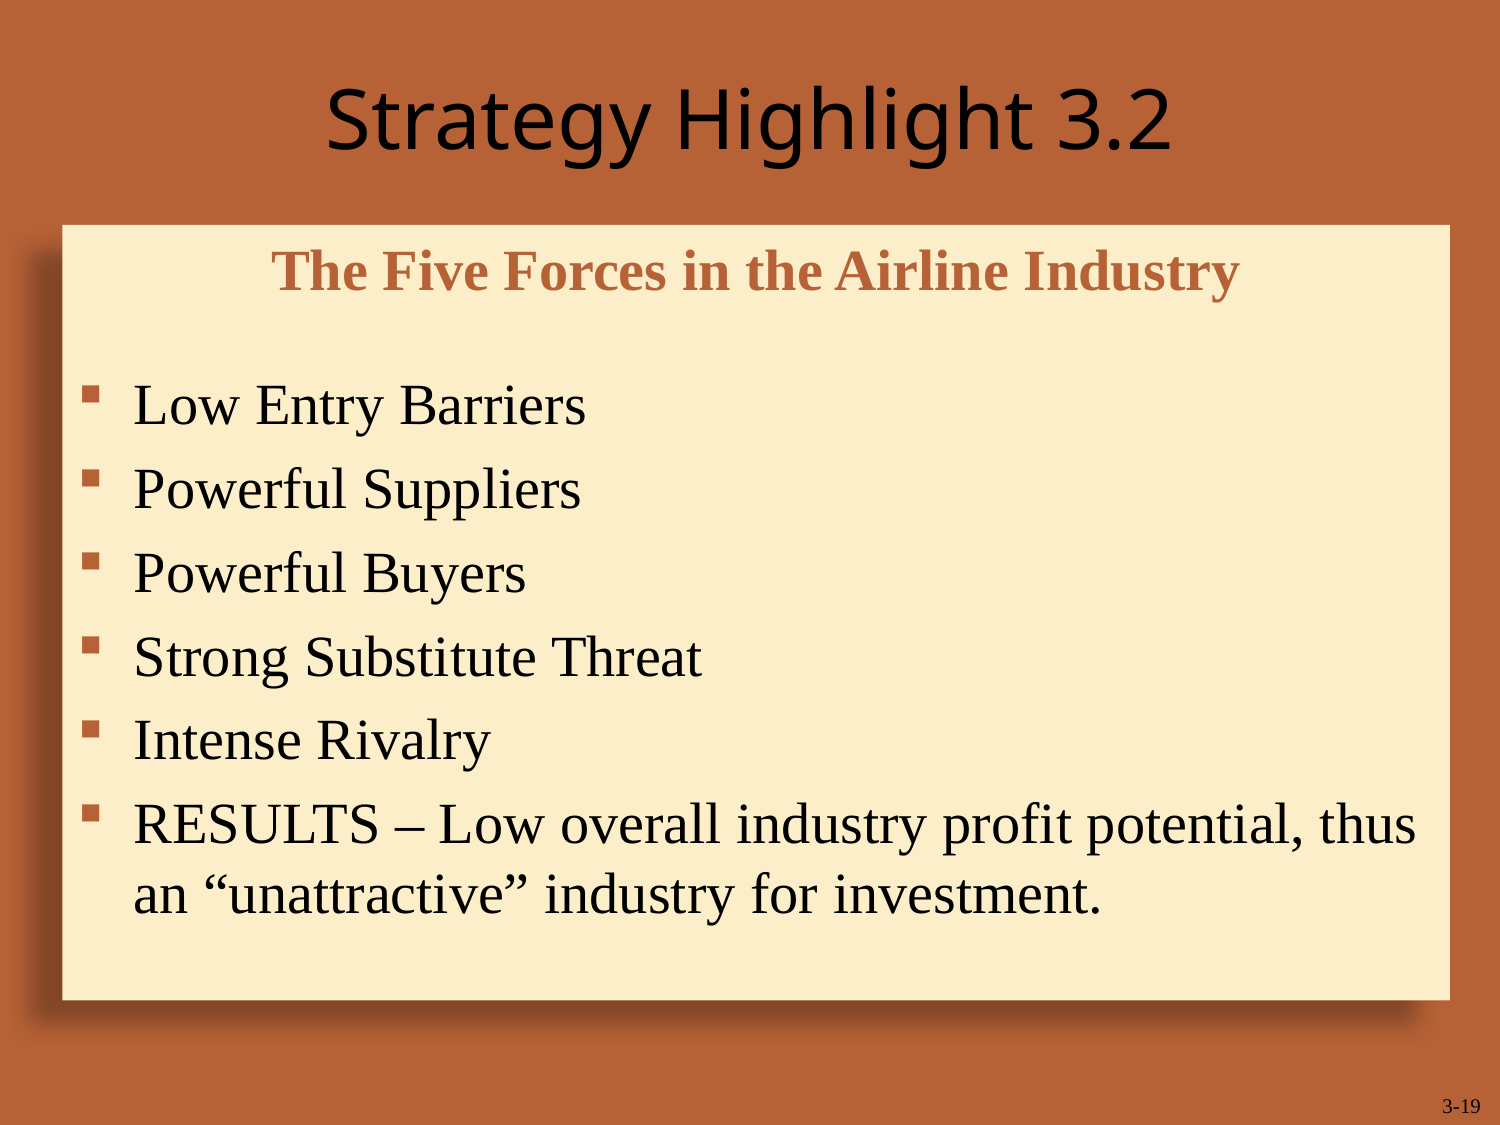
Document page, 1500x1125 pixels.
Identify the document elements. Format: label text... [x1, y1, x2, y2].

title Strategy Highlight 3.2 [0, 0, 1500, 233]
list The Five Forces in the Airline Industry Low Entry Barriers Powerful Suppliers Powerful Buyers Strong Substitute Threat Intense Rivalry RESULTS – Low overall industry profit potential, thus an “unattractive” industry for investment. [62, 224, 1450, 1001]
